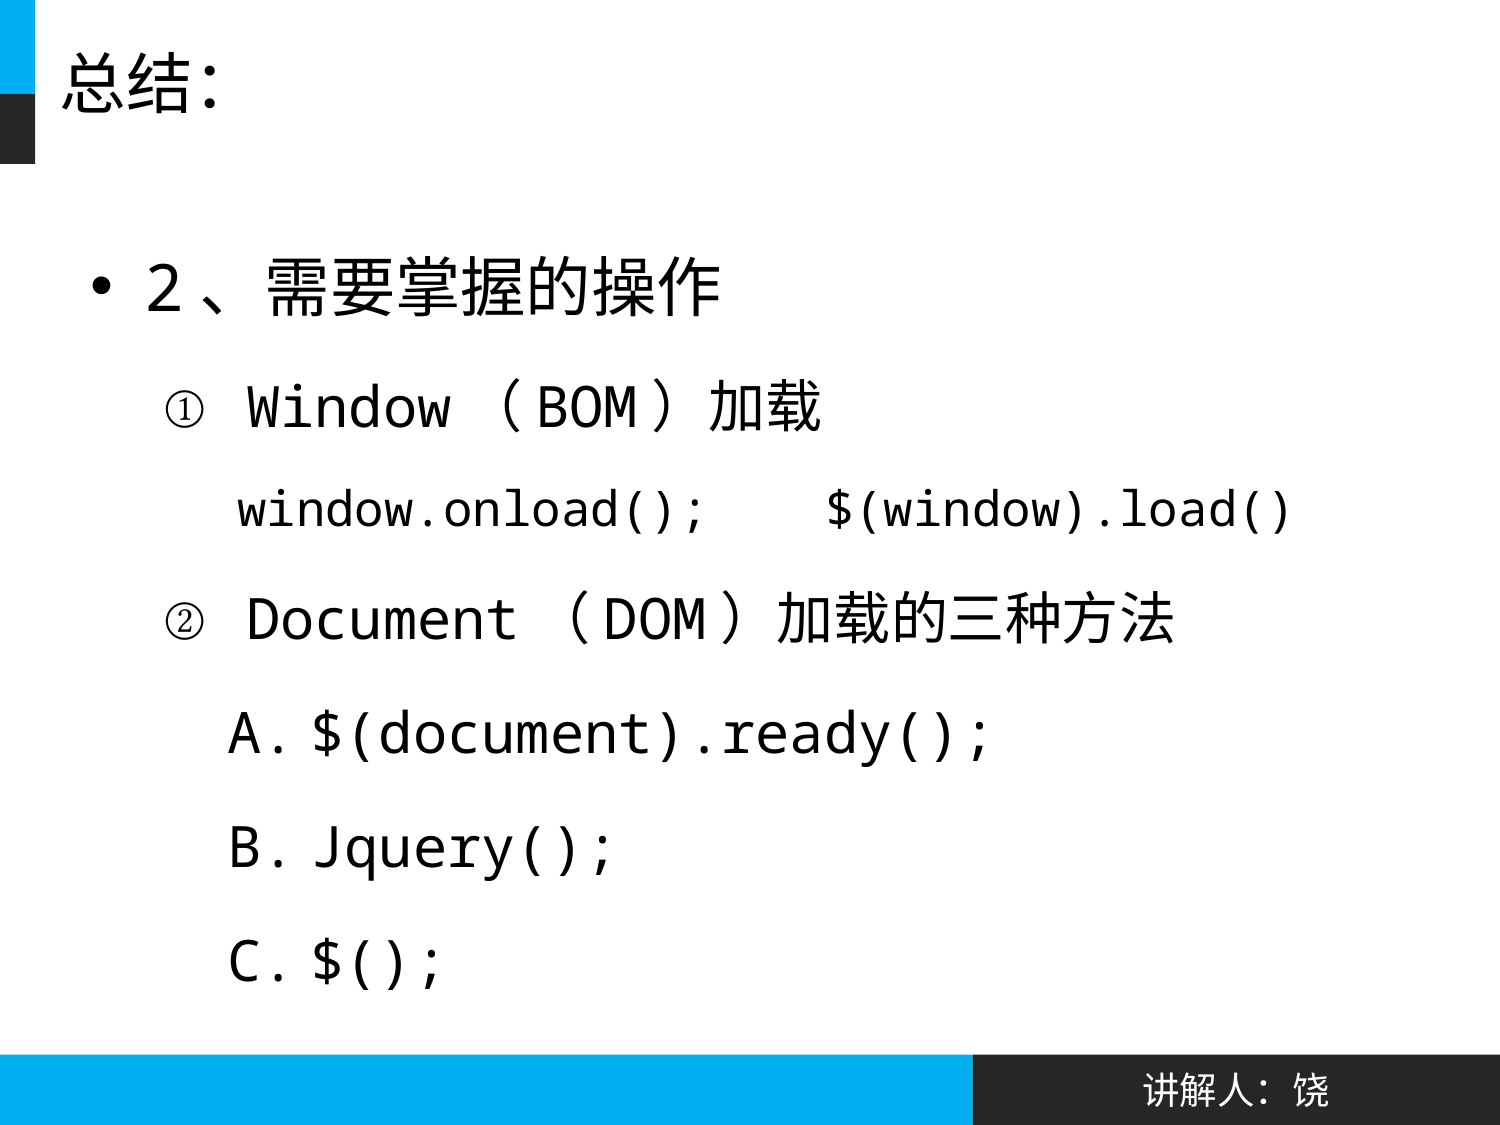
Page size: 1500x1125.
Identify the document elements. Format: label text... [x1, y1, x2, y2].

title 总结： [44, 0, 1454, 164]
list 2、需要掌握的操作 Window（BOM）加载 window.onload(); $(window).load() Document（DOM）加载的三种方法 $(document).ready(); Jquery(); $(); [75, 199, 1425, 1005]
